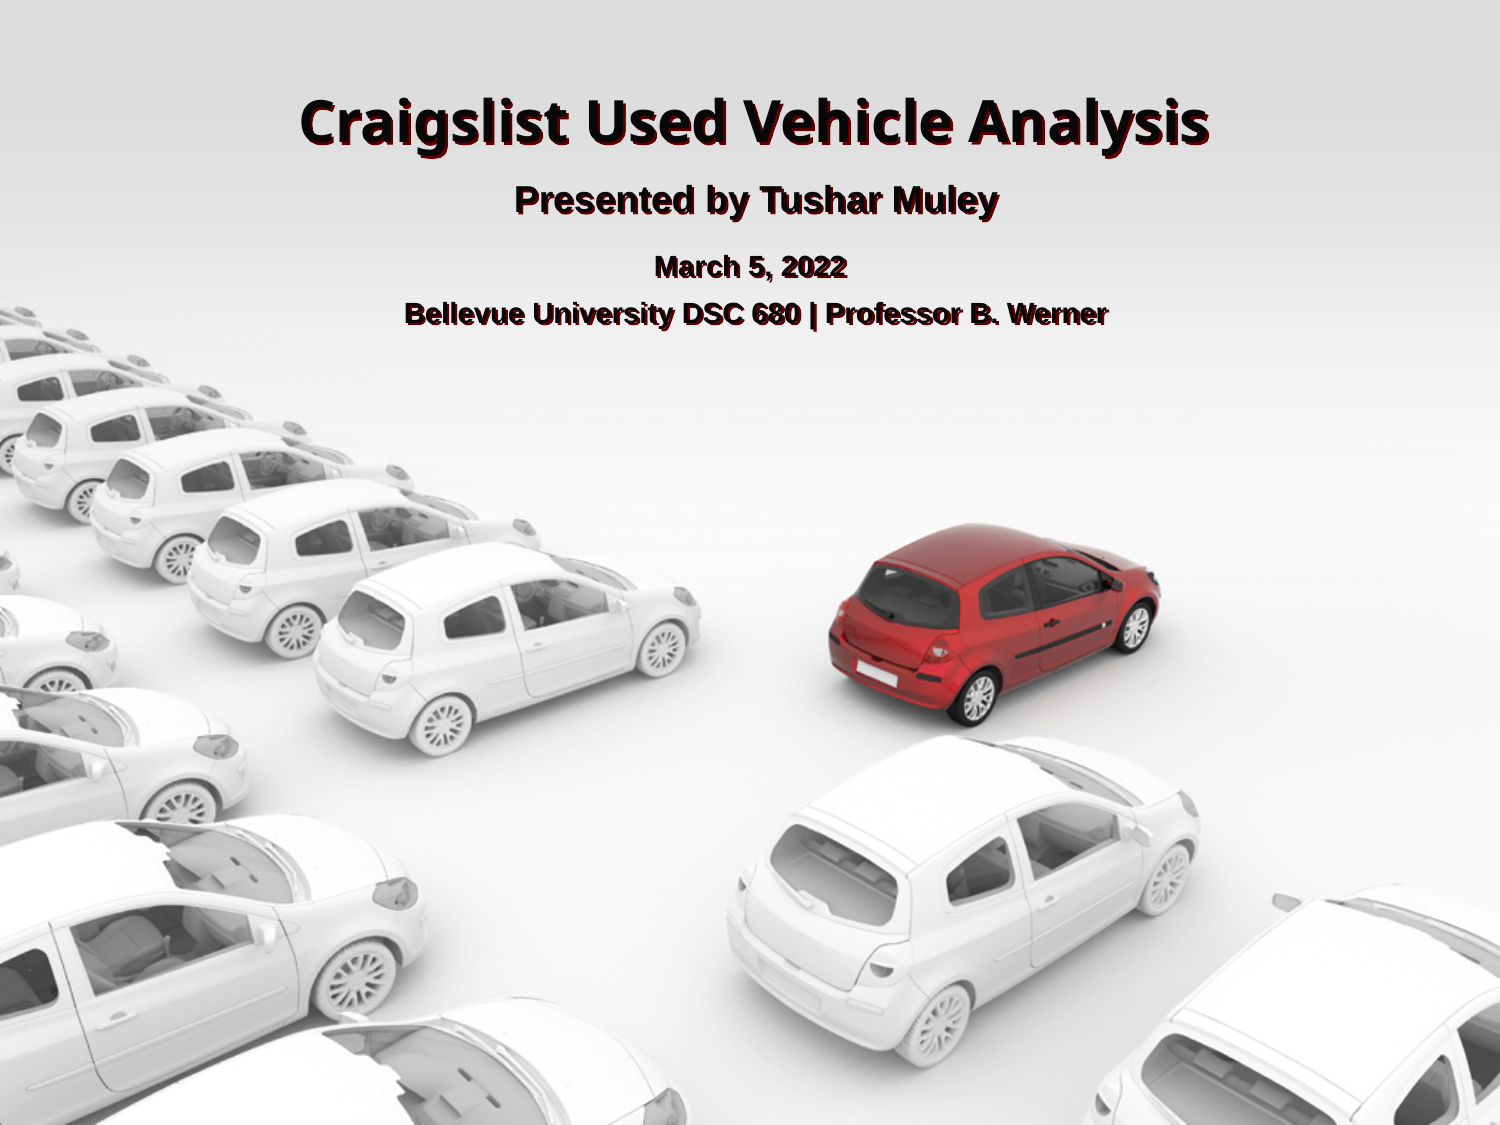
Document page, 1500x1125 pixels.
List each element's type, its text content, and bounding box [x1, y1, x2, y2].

text_box March 5, 2022 [631, 243, 868, 280]
subtitle Presented by Tushar Muley [478, 172, 1034, 244]
text_box Bellevue University DSC 680 | Professor B. Werner [371, 290, 1140, 327]
picture [0, 0, 1500, 1125]
title Craigslist Used Vehicle Analysis [265, 66, 1242, 174]
